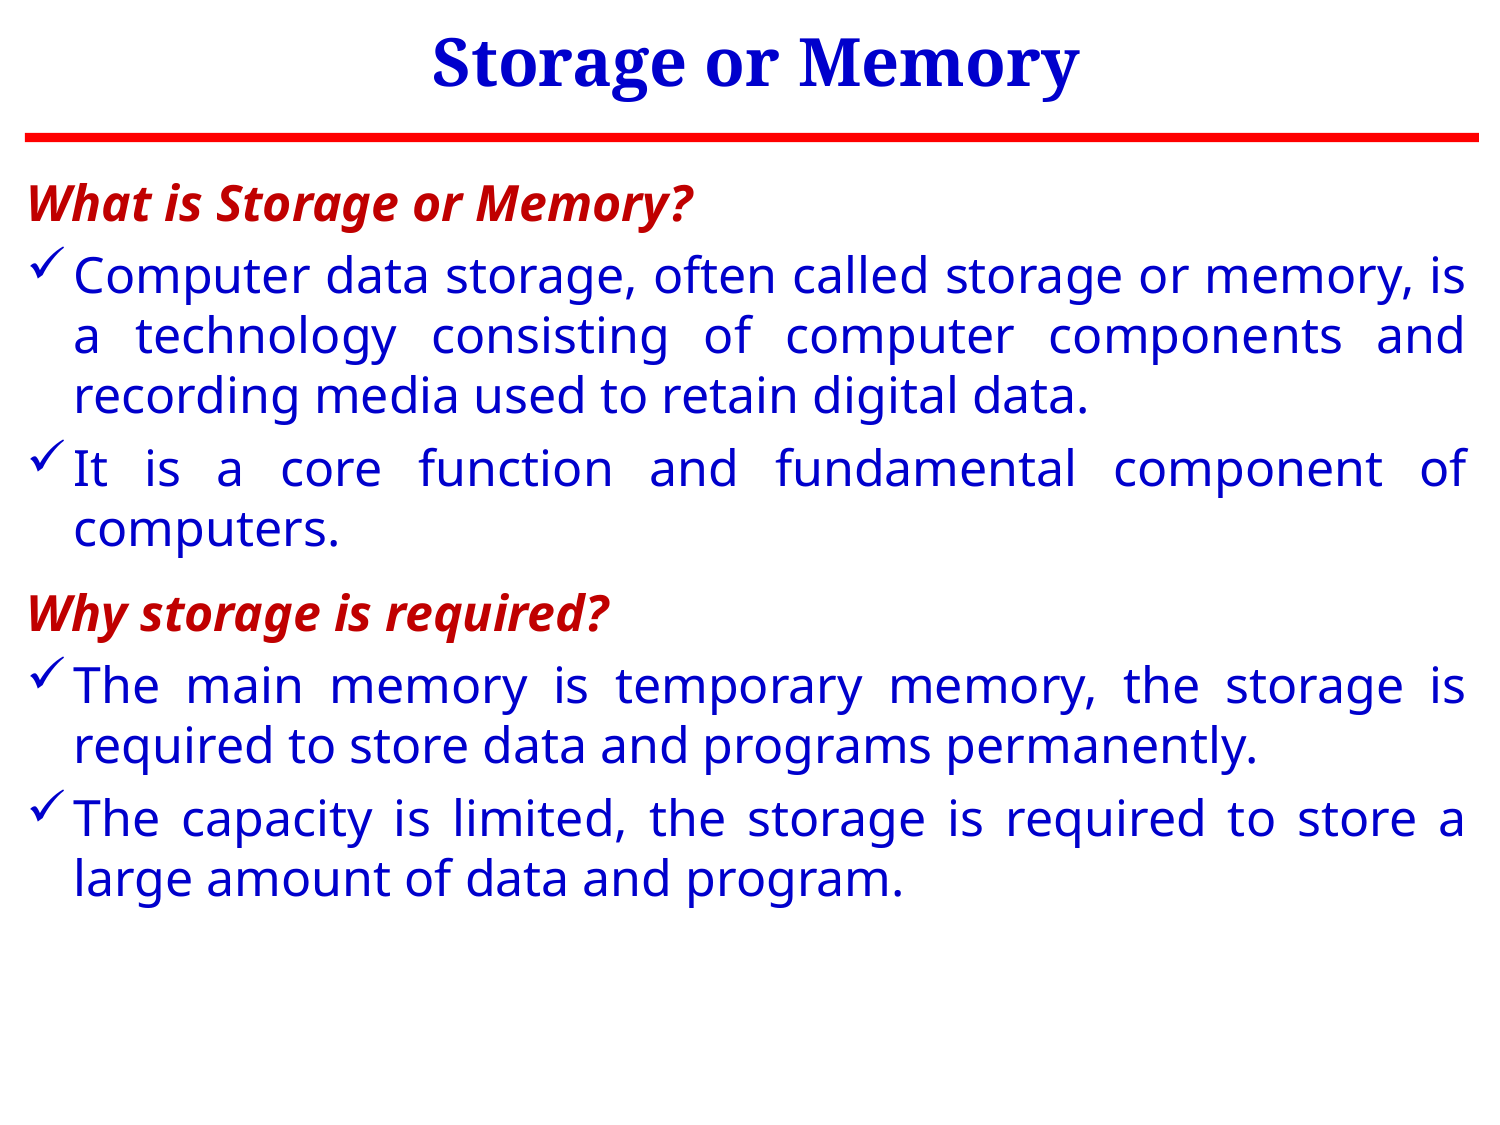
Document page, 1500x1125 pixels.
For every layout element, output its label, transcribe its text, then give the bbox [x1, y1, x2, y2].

text_box Storage or Memory [37, 12, 1475, 108]
text_box What is Storage or Memory? Computer data storage, often called storage or memory, is a technology consisting of computer components and recording media used to retain digital data. It is a core function and fundamental component of computers. Why storage is required? The main memory is temporary memory, the storage is required to store data and programs permanently. The capacity is limited, the storage is required to store a large amount of data and program. [11, 163, 1483, 914]
